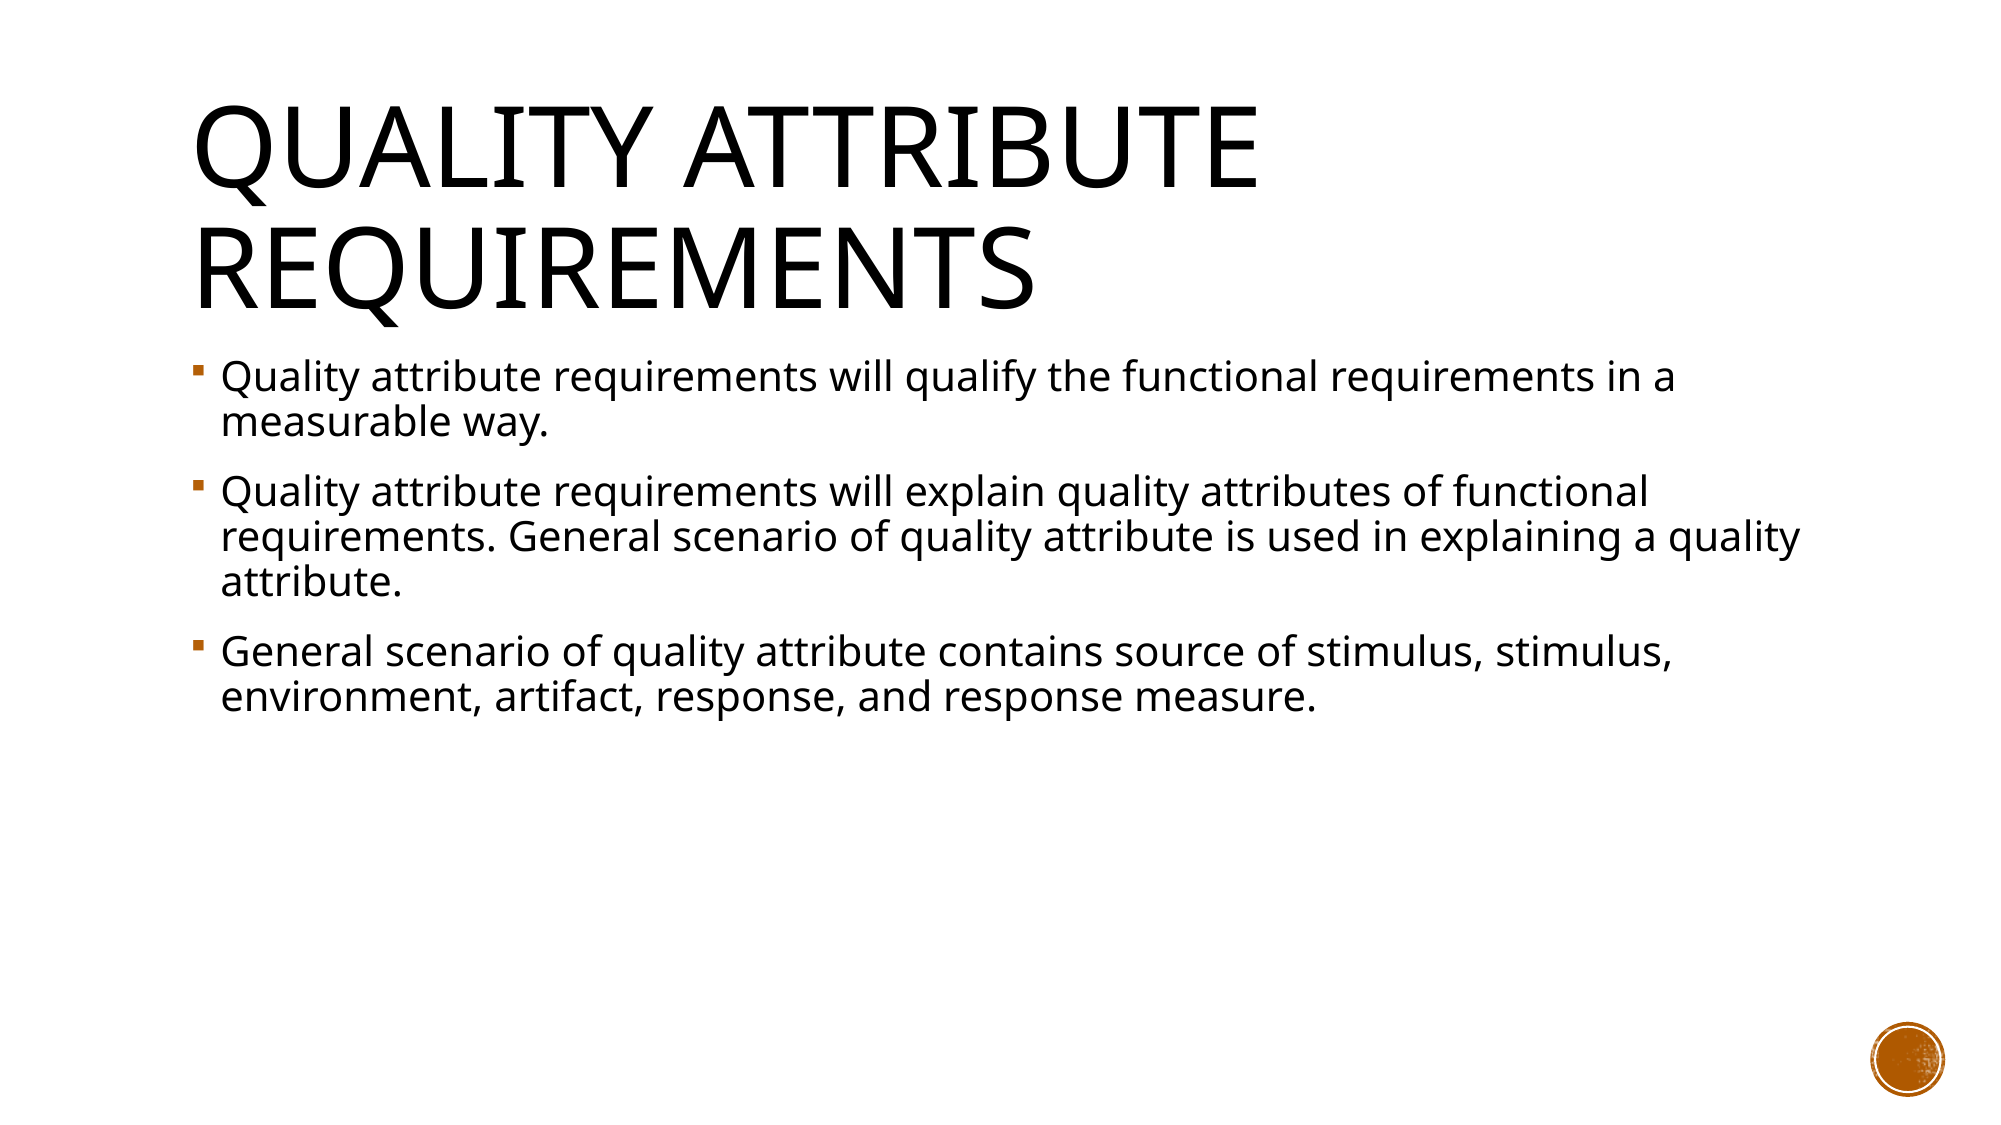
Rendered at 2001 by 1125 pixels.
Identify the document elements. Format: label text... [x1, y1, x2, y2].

title Quality Attribute Requirements [175, 79, 1826, 344]
list Quality attribute requirements will qualify the functional requirements in a measurable way. Quality attribute requirements will explain quality attributes of functional requirements. General scenario of quality attribute is used in explaining a quality attribute. General scenario of quality attribute contains source of stimulus, stimulus, environment, artifact, response, and response measure. [175, 348, 1826, 1013]
